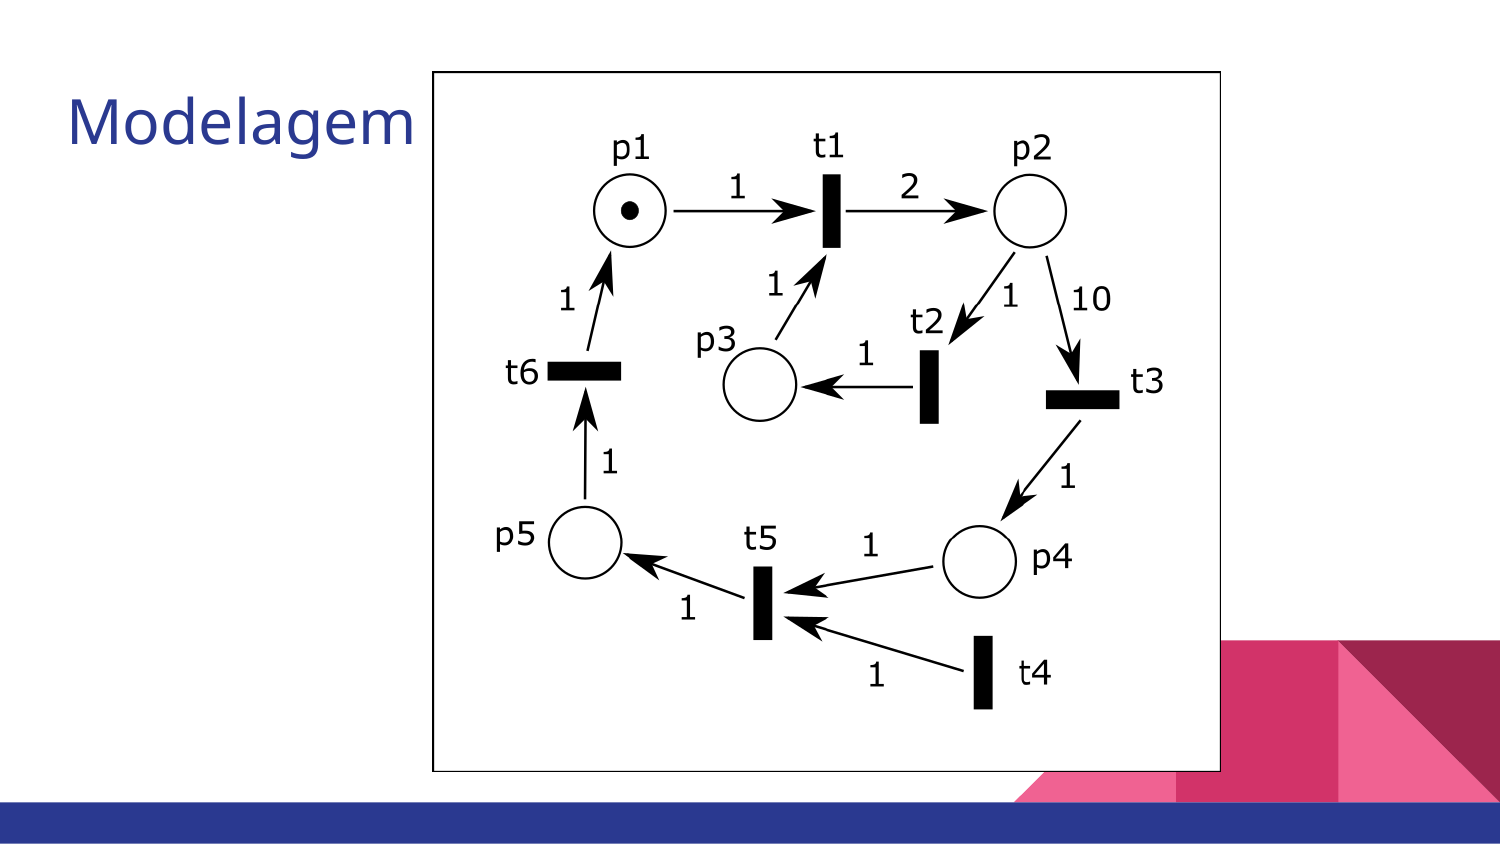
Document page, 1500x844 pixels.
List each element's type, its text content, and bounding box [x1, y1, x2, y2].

picture [432, 71, 1221, 772]
title Modelagem [51, 67, 1449, 167]
